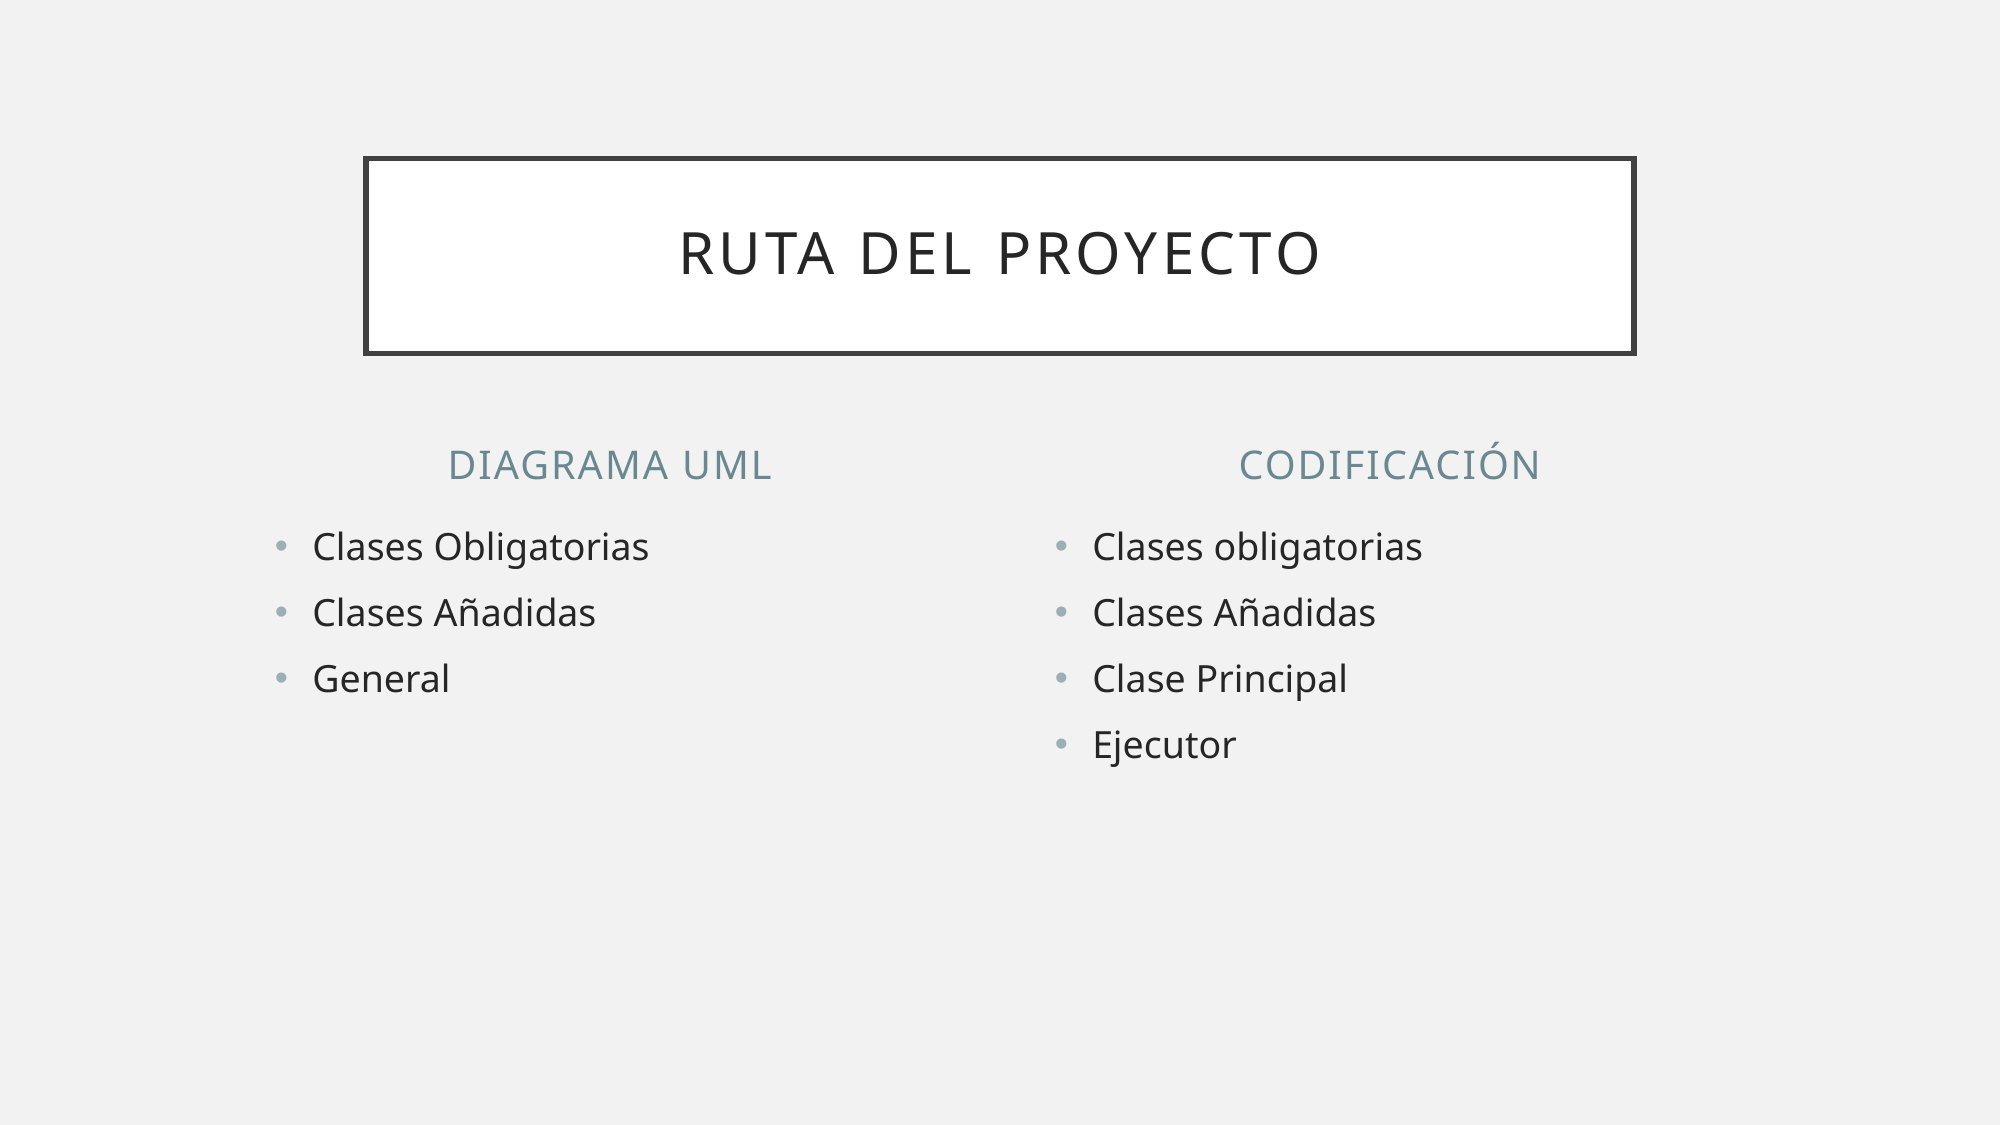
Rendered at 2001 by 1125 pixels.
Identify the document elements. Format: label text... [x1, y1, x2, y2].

list Clases obligatorias Clases Añadidas Clase Principal Ejecutor [1039, 515, 1738, 942]
list Clases Obligatorias Clases Añadidas General [259, 515, 961, 942]
list CODIFICACIÓN [1039, 379, 1741, 495]
title RUTA DEL PROYECTO [363, 156, 1637, 356]
list DIAGRAMA UML [259, 379, 961, 495]
